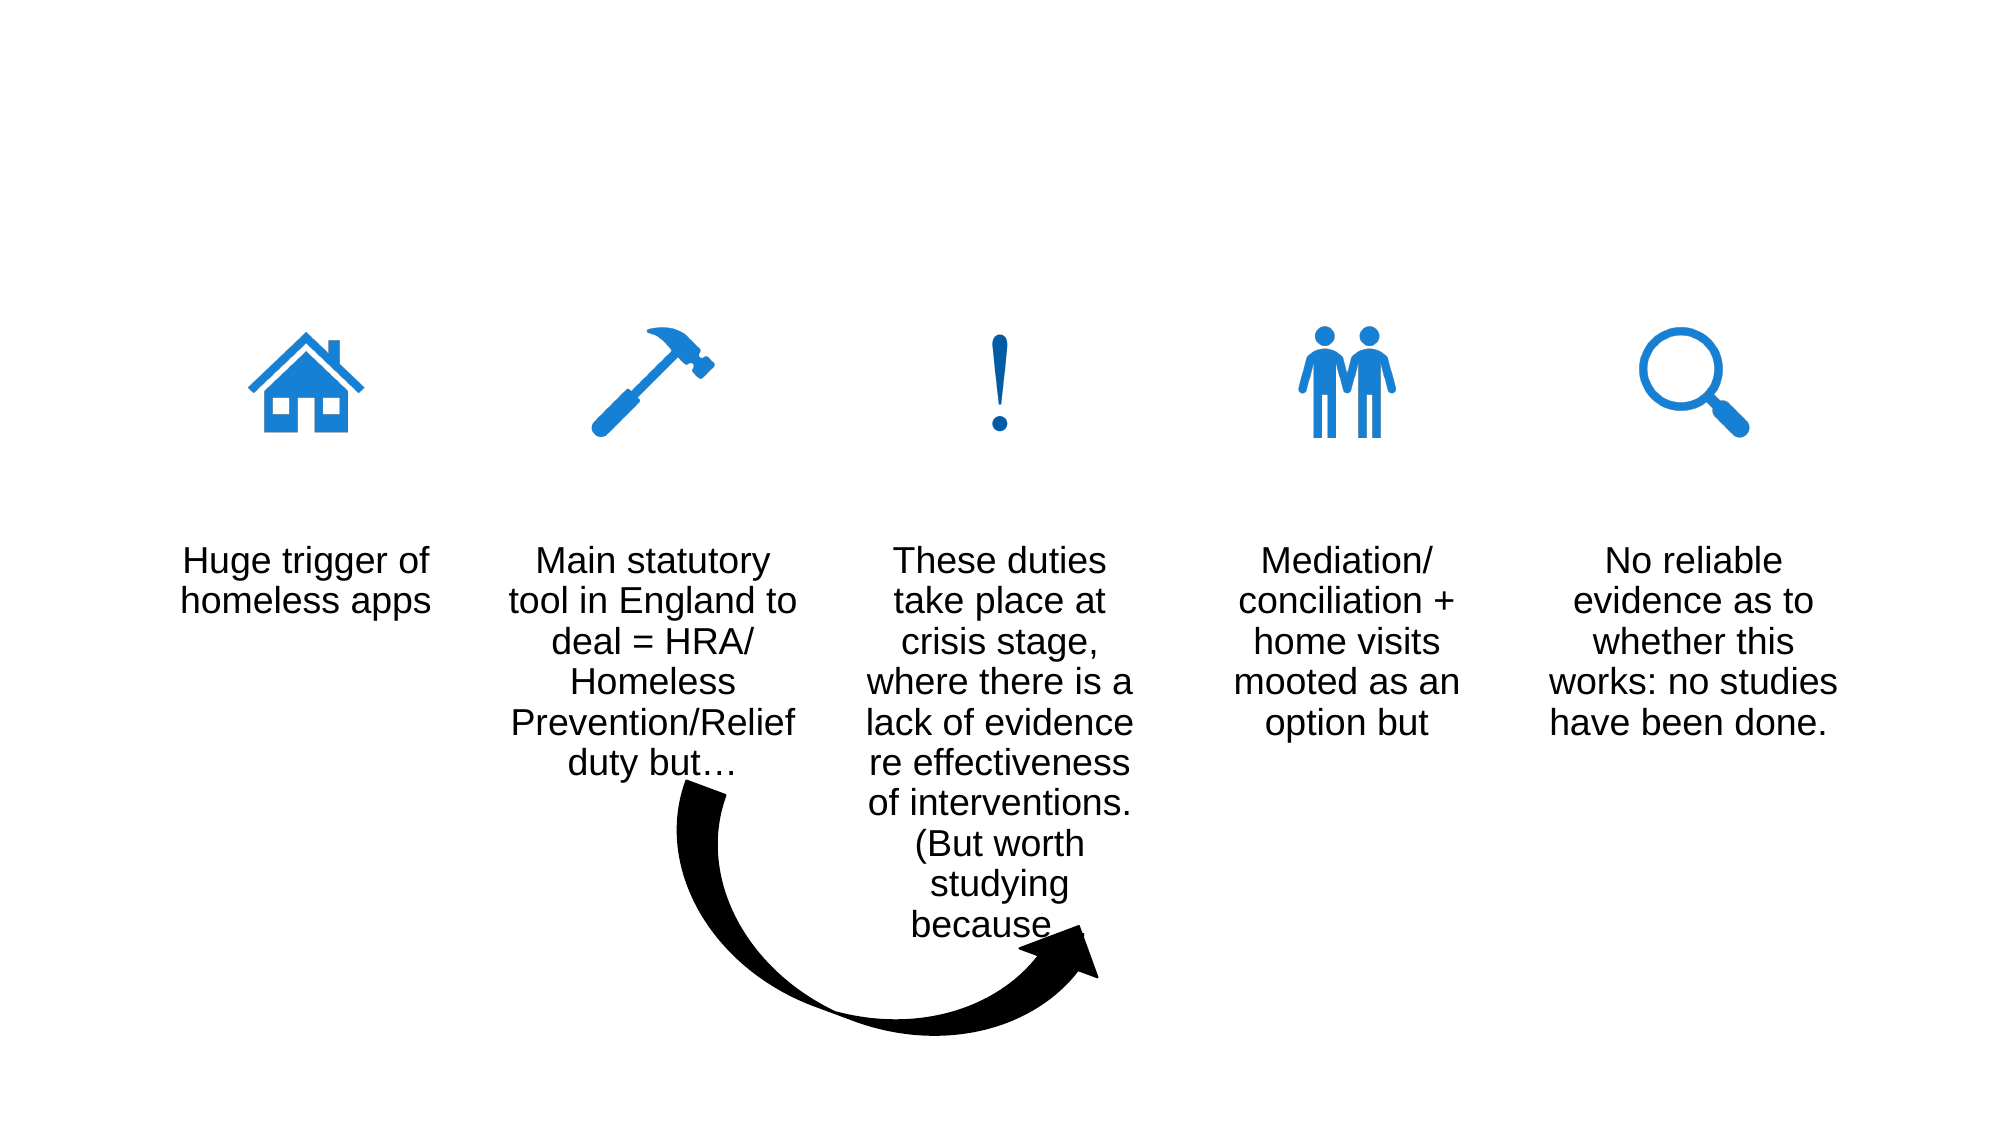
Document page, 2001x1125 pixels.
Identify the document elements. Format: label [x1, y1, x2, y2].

text_box [54, 142, 1946, 1106]
